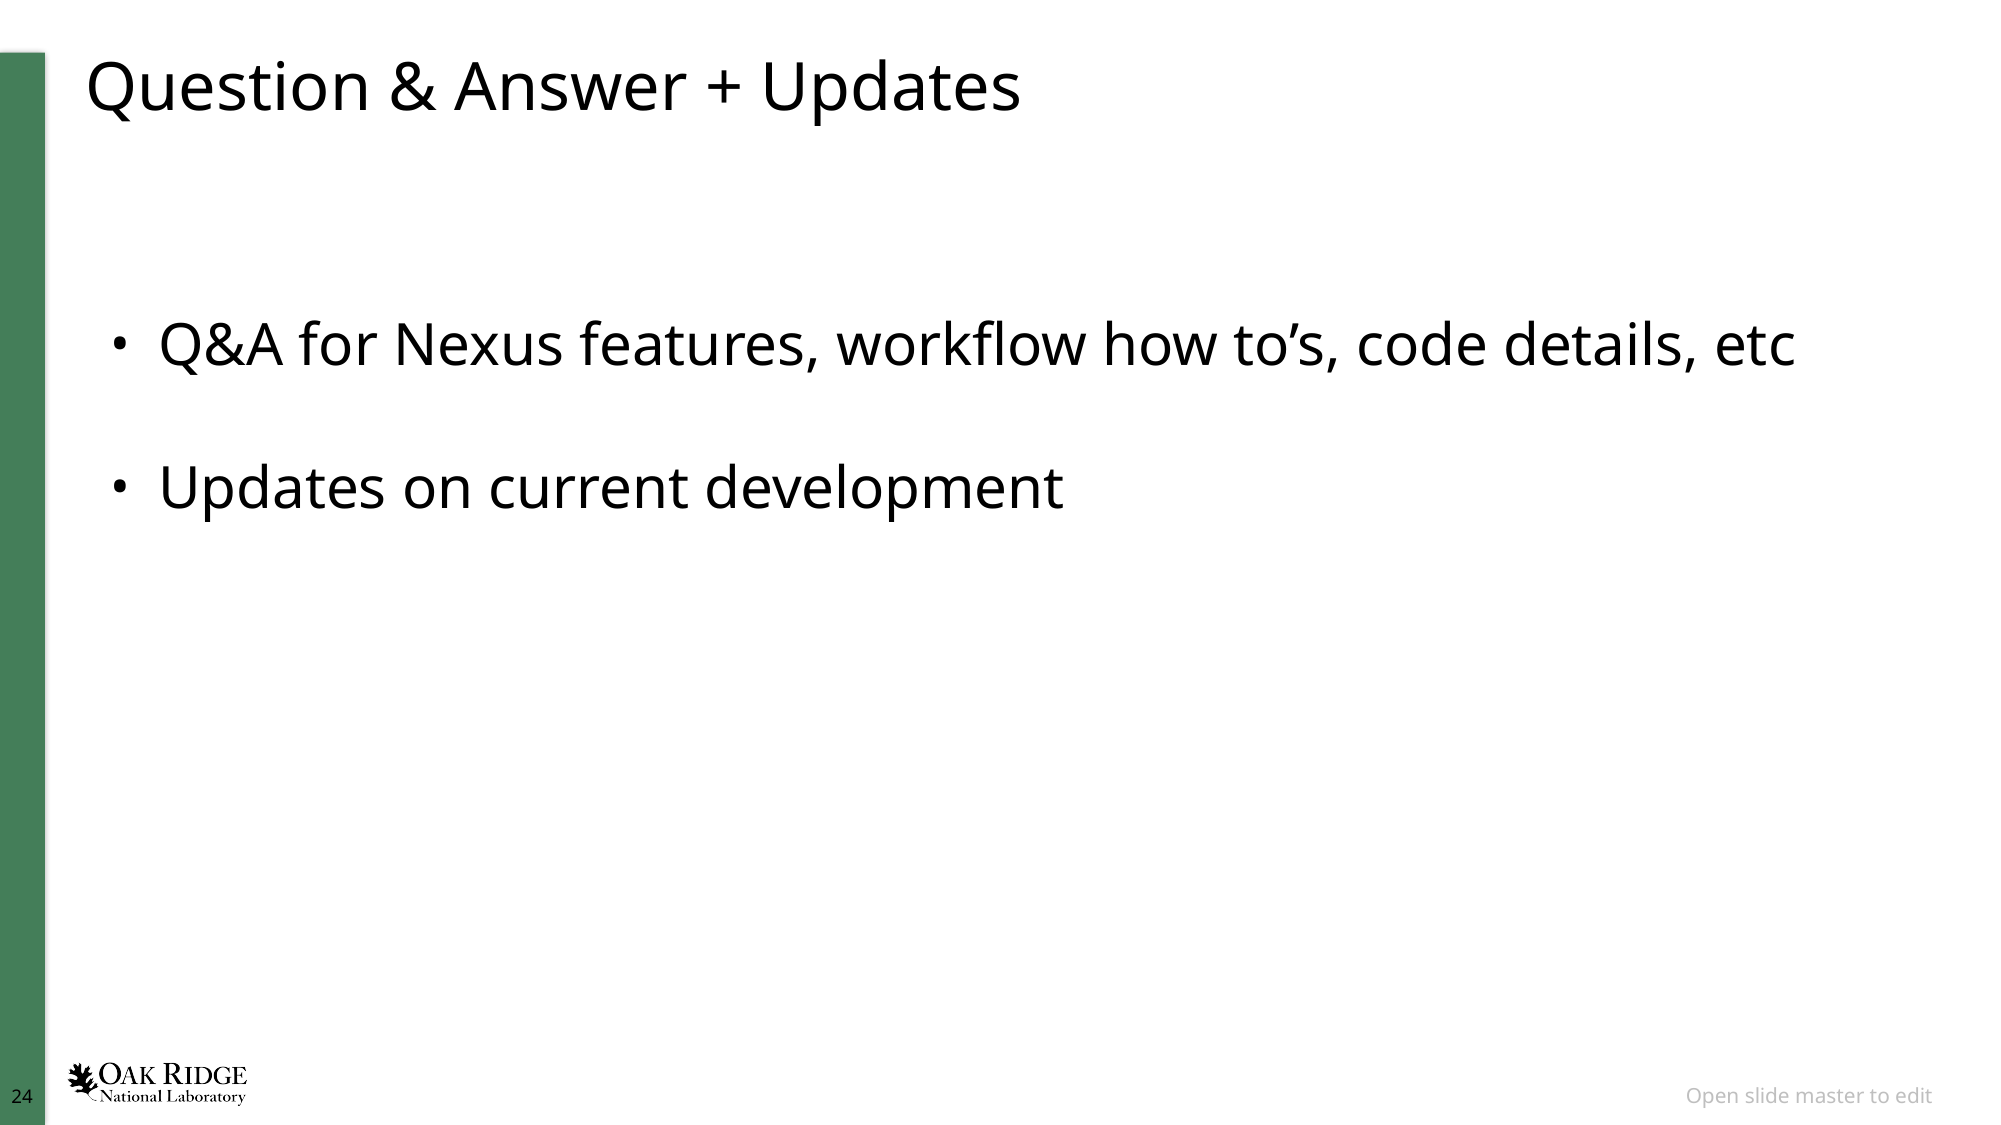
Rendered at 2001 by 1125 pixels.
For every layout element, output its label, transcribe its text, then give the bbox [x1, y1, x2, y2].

list Q&A for Nexus features, workflow how to’s, code details, etc Updates on current development [95, 157, 1972, 1039]
title Question & Answer + Updates [70, 44, 1946, 134]
picture [67, 1062, 247, 1106]
